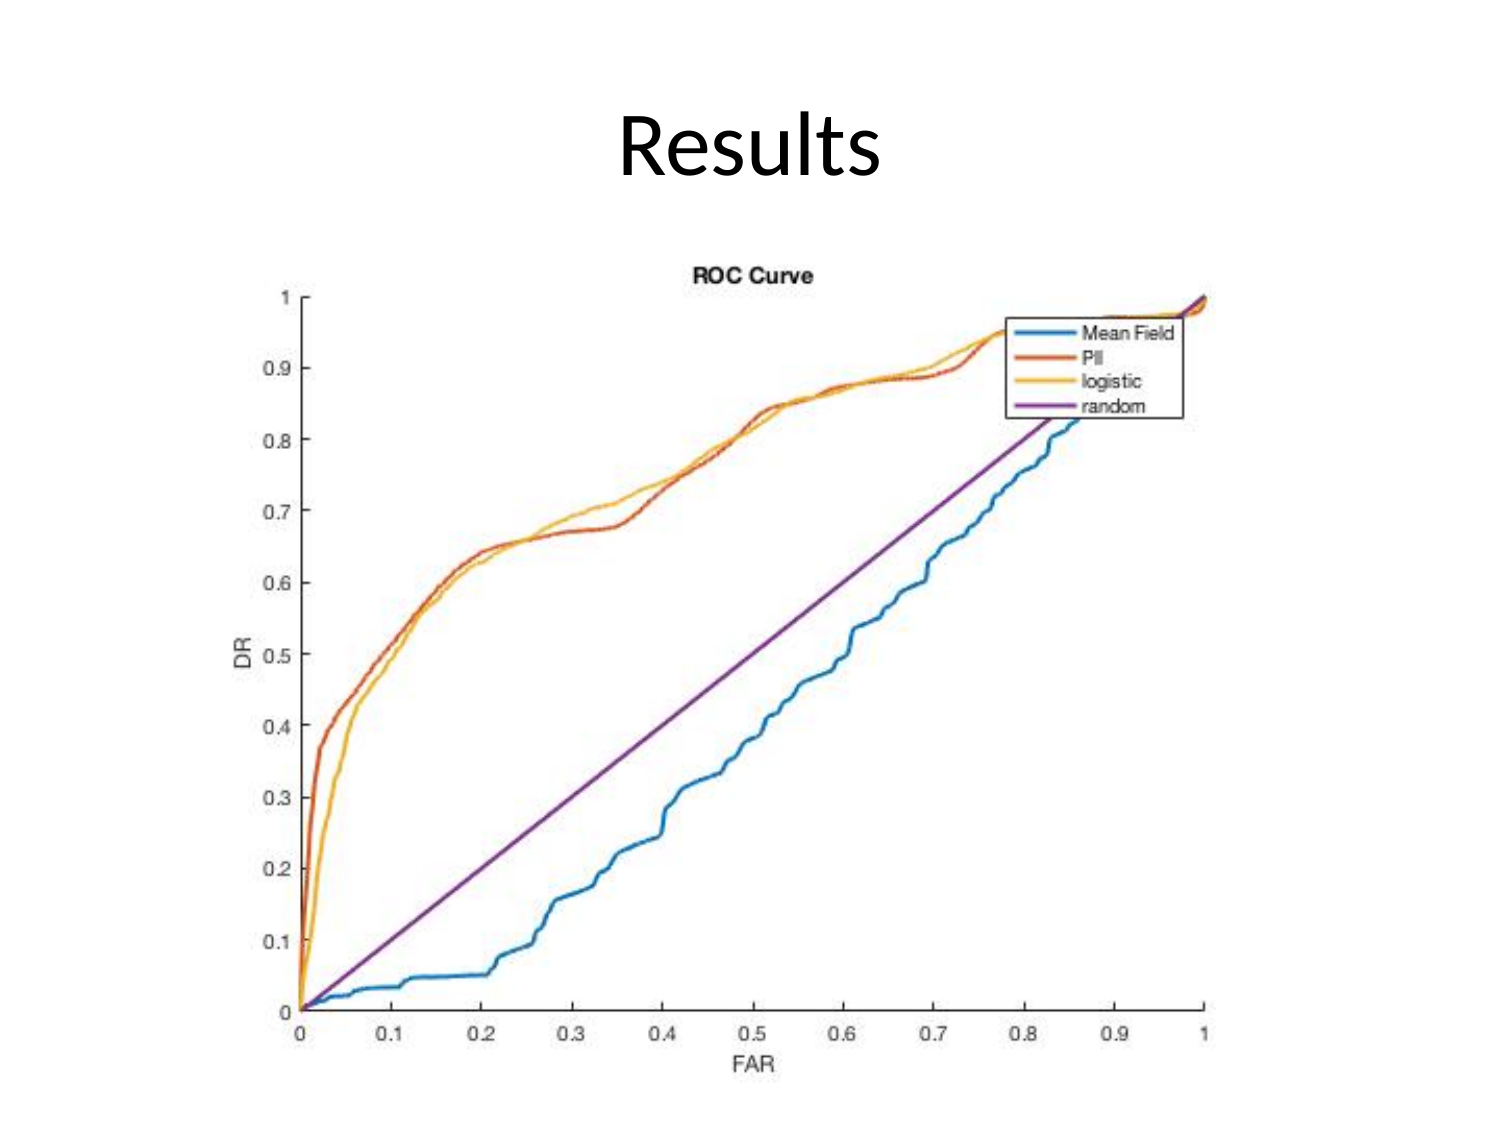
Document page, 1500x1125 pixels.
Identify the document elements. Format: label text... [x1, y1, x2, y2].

title Results [75, 45, 1425, 233]
picture [148, 232, 1316, 1108]
